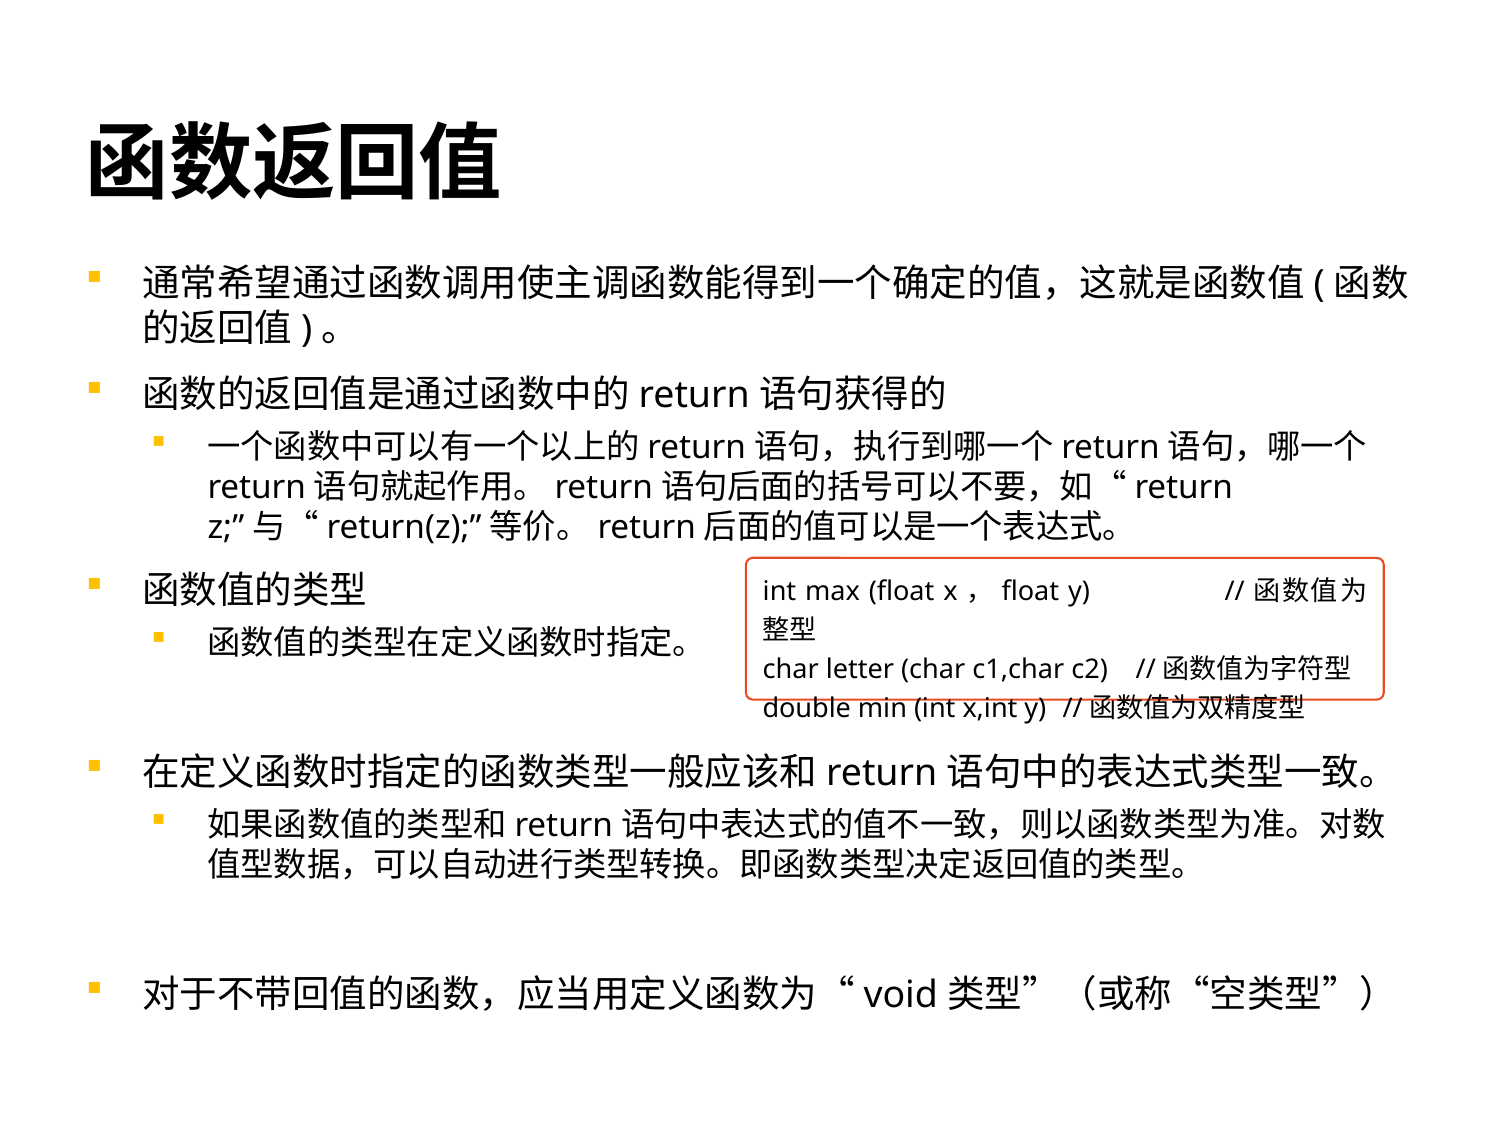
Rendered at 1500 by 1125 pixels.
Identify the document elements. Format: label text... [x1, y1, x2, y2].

text_box int max (float x，float y) //函数值为整型 char letter (char c1,char c2) //函数值为字符型 double min (int x,int y) //函数值为双精度型 [745, 557, 1384, 700]
list 通常希望通过函数调用使主调函数能得到一个确定的值，这就是函数值(函数的返回值)。 函数的返回值是通过函数中的return语句获得的 一个函数中可以有一个以上的return语句，执行到哪一个return语句，哪一个return语句就起作用。return语句后面的括号可以不要，如“return z;”与“return(z);”等价。return后面的值可以是一个表达式。 函数值的类型 函数值的类型在定义函数时指定。 在定义函数时指定的函数类型一般应该和return语句中的表达式类型一致。 如果函数值的类型和return语句中表达式的值不一致，则以函数类型为准。对数值型数据，可以自动进行类型转换。即函数类型决定返回值的类型。 对于不带回值的函数，应当用定义函数为“void类型”（或称“空类型”） [70, 251, 1430, 1034]
title 函数返回值 [70, 70, 1421, 219]
